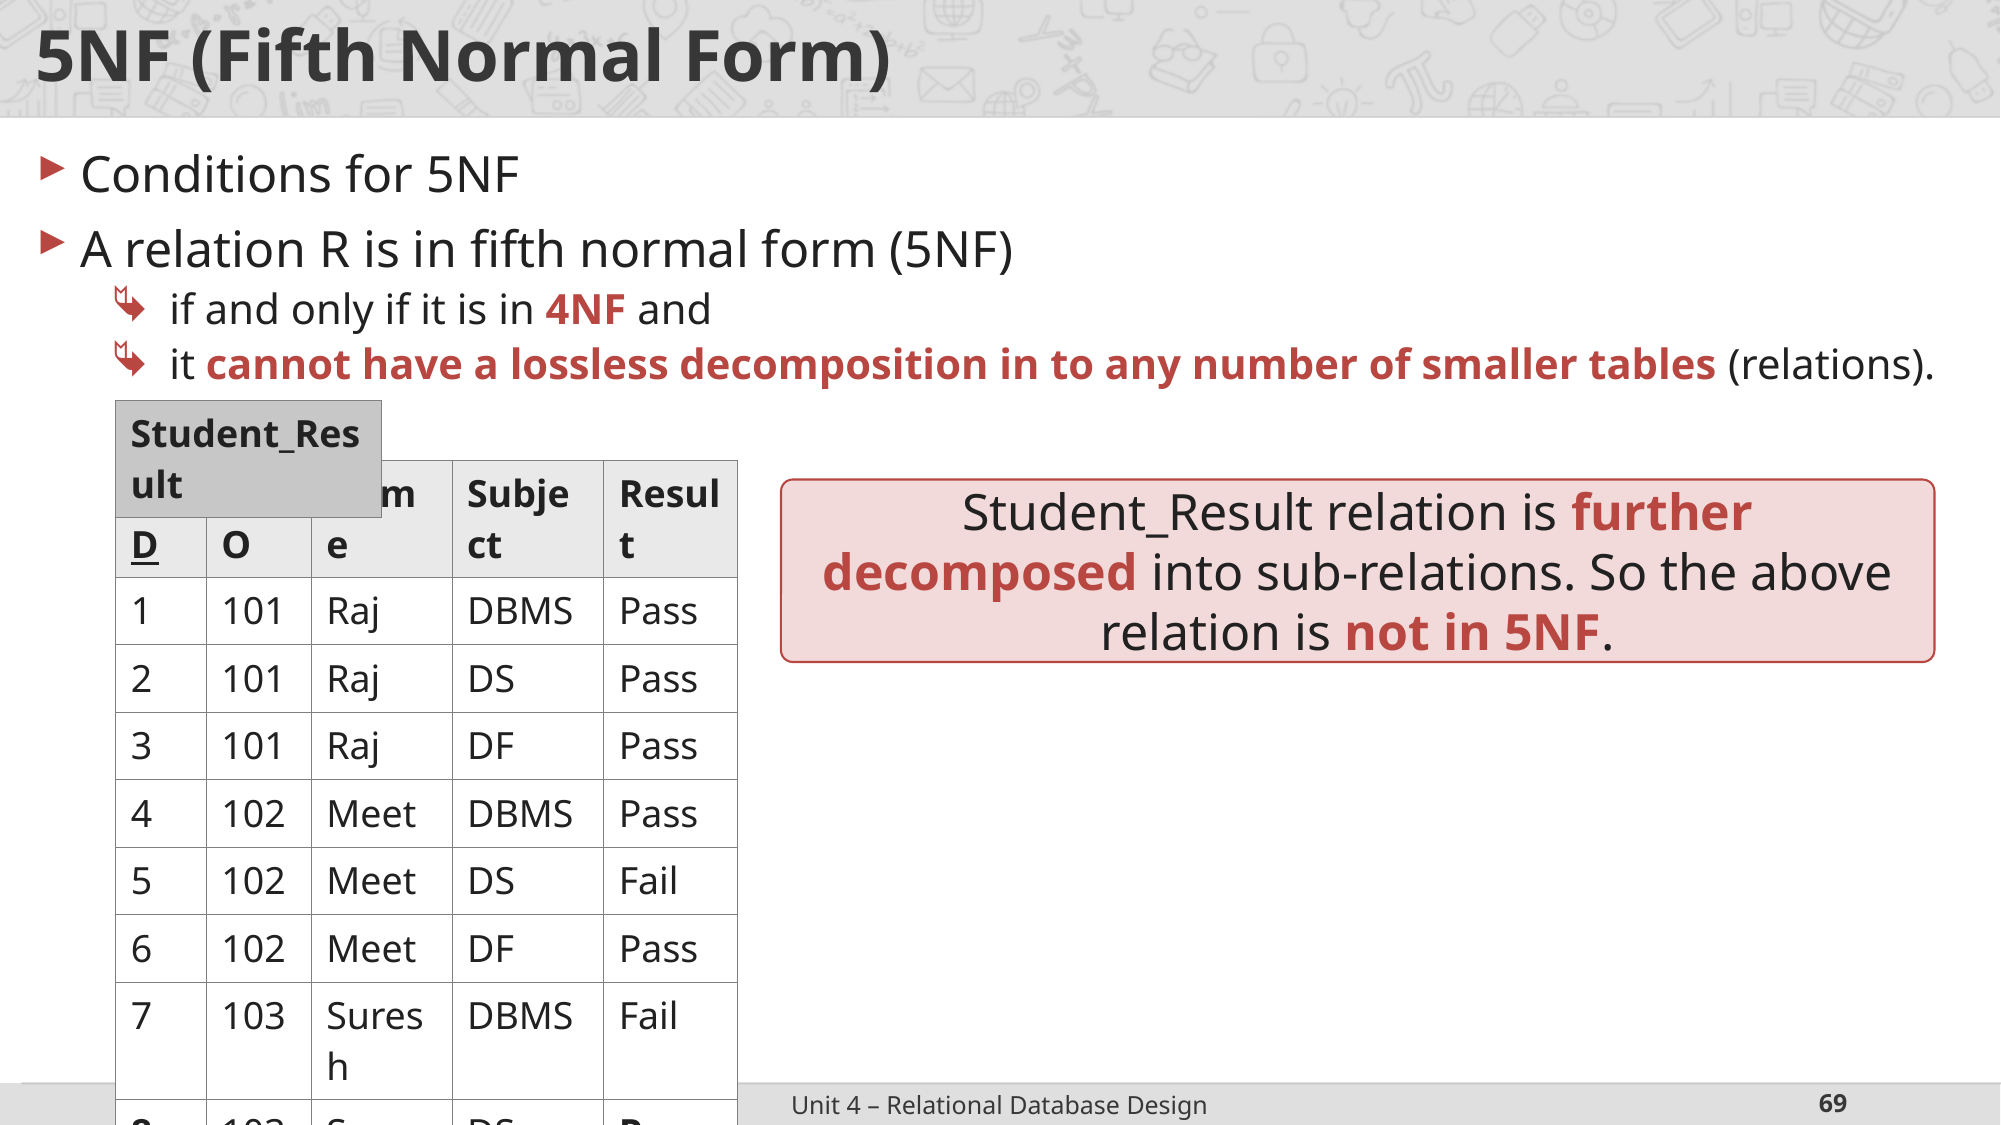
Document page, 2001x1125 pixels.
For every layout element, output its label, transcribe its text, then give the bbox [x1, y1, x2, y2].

table_cell DS [453, 1100, 603, 1125]
table_cell 102 [207, 848, 311, 914]
table_cell Fail [604, 848, 737, 914]
table_cell Meet [312, 780, 452, 847]
table_cell Pass [604, 578, 737, 644]
table_cell 101 [207, 578, 311, 644]
table_cell Pass [604, 713, 737, 779]
table_cell 1 [116, 578, 206, 644]
table_header Subject [453, 461, 603, 577]
list Conditions for 5NF A relation R is in fifth normal form (5NF) if and only if it is in 4NF and it cannot have a lossless decomposition in to any number of smaller tables (relations). [21, 141, 1975, 1059]
table_cell 101 [207, 645, 311, 712]
table_header RNO [207, 518, 311, 577]
table_header RID [116, 518, 206, 577]
table_header Name [312, 461, 452, 577]
table_cell DS [453, 645, 603, 712]
table_cell Raj [312, 713, 452, 779]
title 5NF (Fifth Normal Form) [0, 0, 2000, 117]
table_cell 102 [207, 915, 311, 982]
table_header Student_Result [116, 401, 381, 517]
table_cell 101 [207, 713, 311, 779]
table_cell Suresh [312, 1100, 452, 1125]
table_cell Pass [604, 780, 737, 847]
table_cell 6 [116, 915, 206, 982]
table_cell DS [453, 848, 603, 914]
table_cell 3 [116, 713, 206, 779]
table_cell Pass [604, 915, 737, 982]
text_box Student_Result relation is further decomposed into sub-relations. So the above relation is not in 5NF. [780, 479, 1935, 663]
table_cell 2 [116, 645, 206, 712]
table_cell Suresh [312, 983, 452, 1099]
table_cell 5 [116, 848, 206, 914]
table_cell 7 [116, 983, 206, 1099]
table_cell DBMS [453, 983, 603, 1099]
table_cell Raj [312, 578, 452, 644]
table_cell Fail [604, 983, 737, 1099]
table_cell DF [453, 713, 603, 779]
table_cell DBMS [453, 780, 603, 847]
table_cell Pass [604, 1100, 737, 1125]
table_cell DBMS [453, 578, 603, 644]
table_cell 102 [207, 780, 311, 847]
table_cell Raj [312, 645, 452, 712]
table_cell 8 [116, 1100, 206, 1125]
table_cell Meet [312, 848, 452, 914]
table_header Result [604, 461, 737, 577]
table_cell 4 [116, 780, 206, 847]
table_cell 103 [207, 983, 311, 1099]
table_cell DF [453, 915, 603, 982]
table_cell Pass [604, 645, 737, 712]
table_cell 103 [207, 1100, 311, 1125]
table_cell Meet [312, 915, 452, 982]
